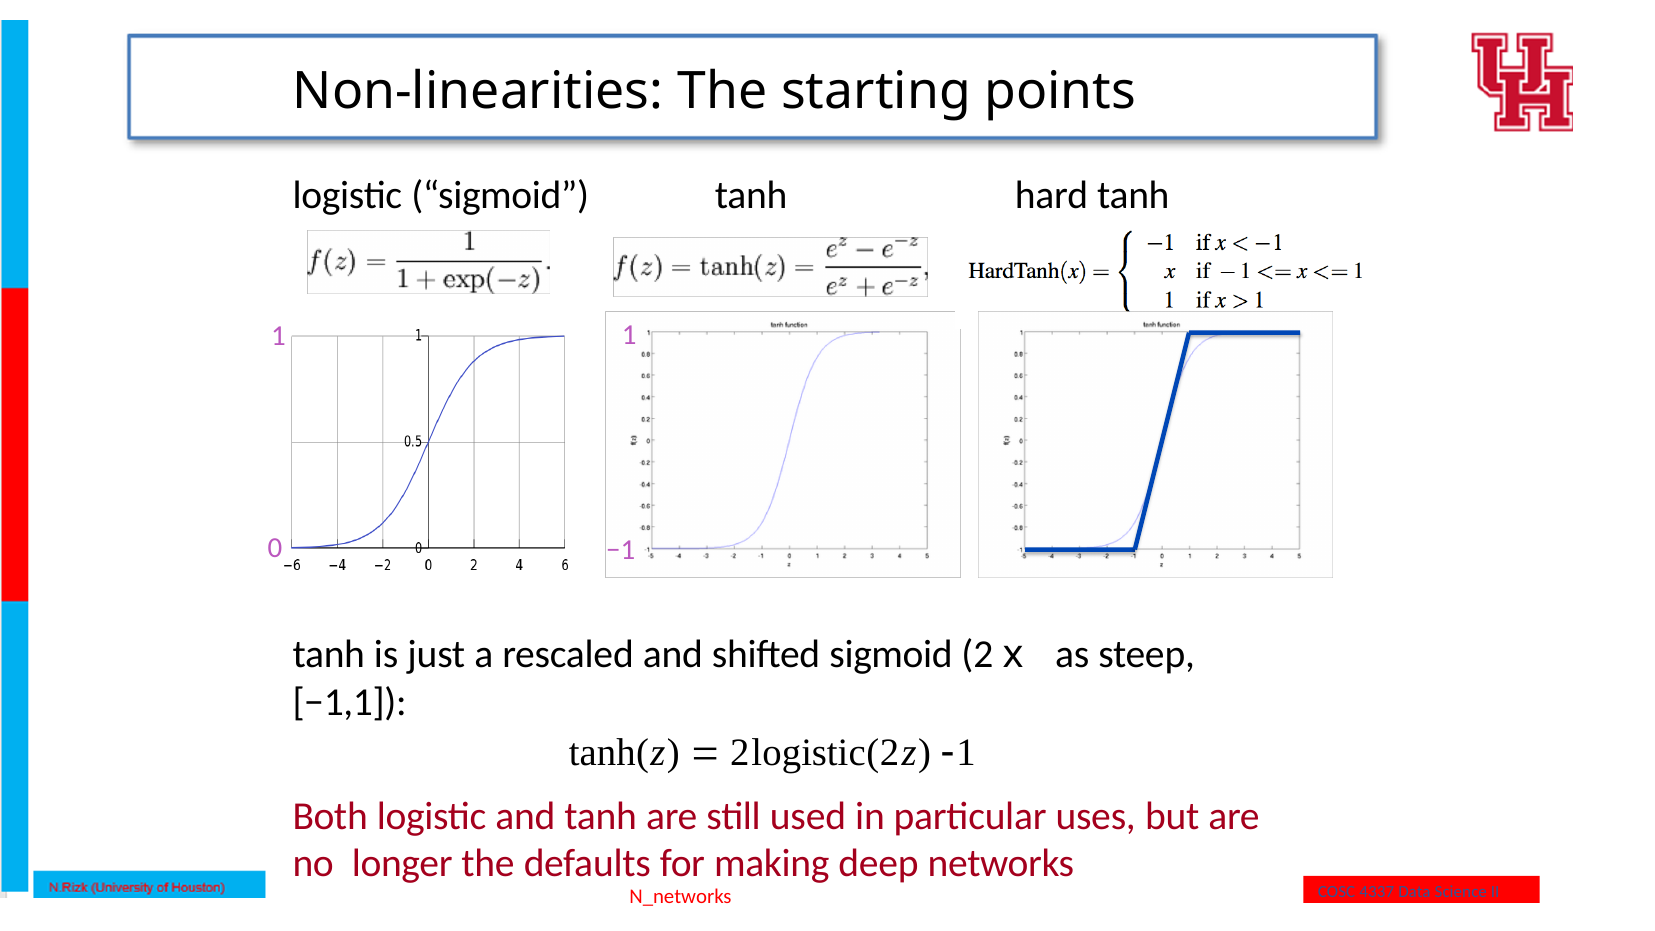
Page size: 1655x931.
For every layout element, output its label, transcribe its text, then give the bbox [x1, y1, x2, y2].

picture [50, 883, 58, 891]
picture [92, 883, 98, 894]
picture [63, 883, 87, 891]
text_box 0 [265, 527, 284, 564]
picture [172, 883, 183, 891]
picture [102, 883, 152, 894]
picture [208, 885, 218, 891]
picture [0, 20, 1573, 898]
text_box 1 [269, 314, 288, 351]
title Non-linearities: The starting points [291, 12, 1373, 170]
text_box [605, 217, 1373, 579]
text_box logistic (“sigmoid”) tanh hard tanh [291, 167, 1171, 217]
text_box tanh is just a rescaled and shifted sigmoid (2 x as steep, [−1,1]): tanh(z)  2logistic(2z) 1 Both logistic and tanh are still used in particular uses, but are no longer the defaults for making deep networks [291, 623, 1316, 885]
picture [159, 883, 168, 891]
picture [193, 884, 207, 891]
